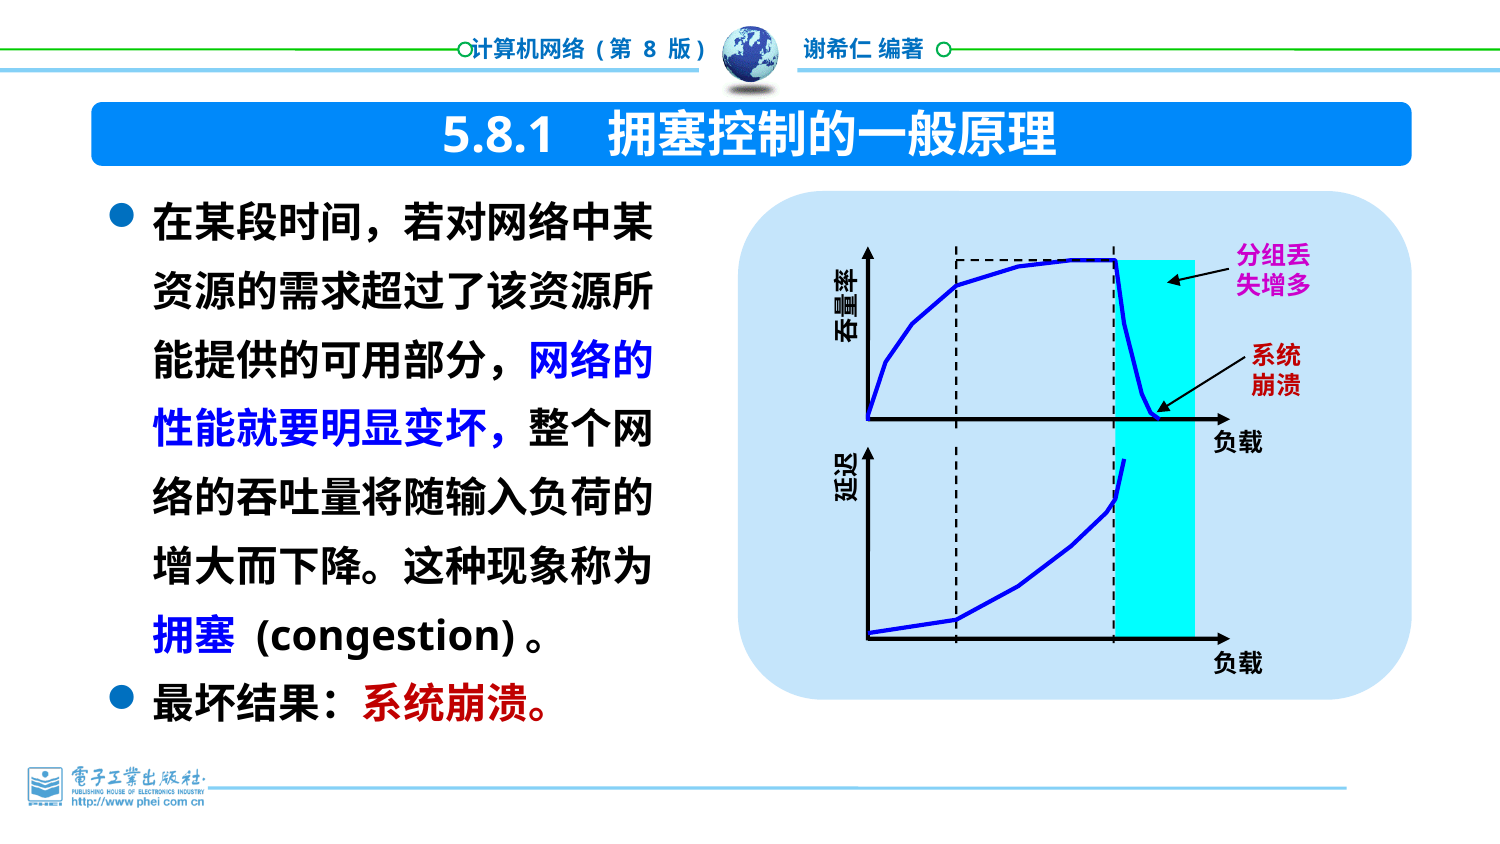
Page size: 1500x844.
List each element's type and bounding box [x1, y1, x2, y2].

picture [23, 764, 208, 809]
text_box [735, 188, 1414, 702]
text_box [91, 95, 1412, 735]
picture [720, 24, 780, 95]
